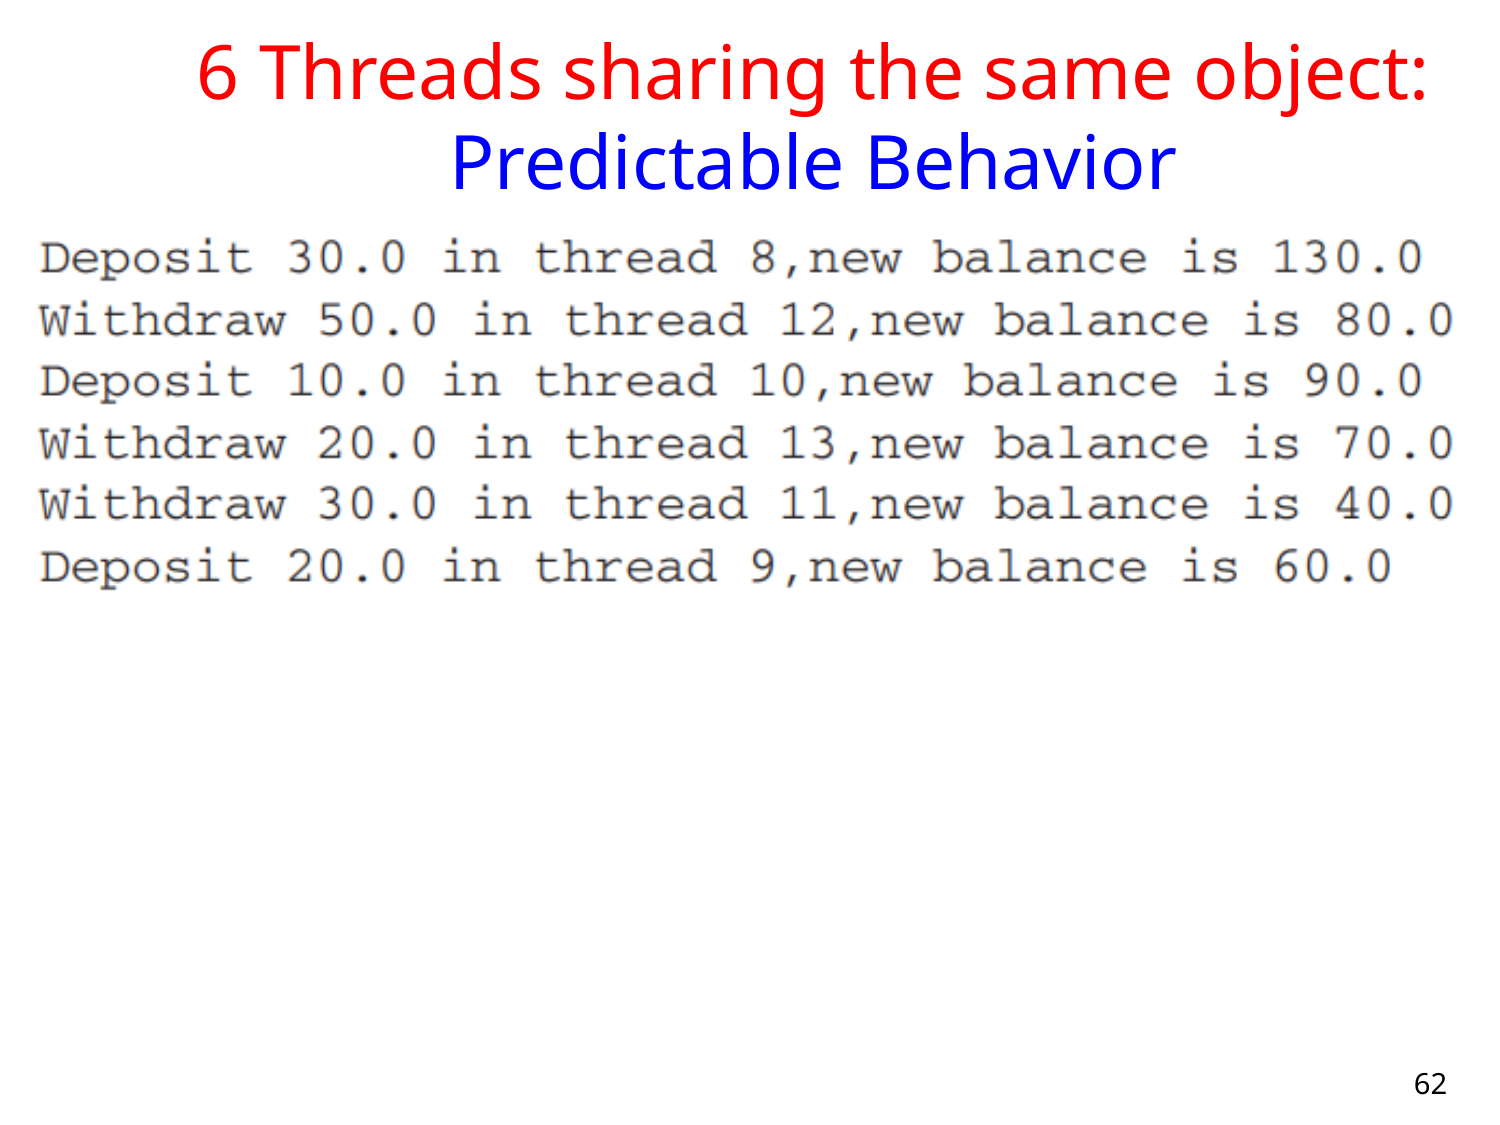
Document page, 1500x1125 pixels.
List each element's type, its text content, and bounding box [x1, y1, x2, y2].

title 6 Threads sharing the same object: Predictable Behavior [177, 24, 1450, 205]
slide_number 62 [1149, 1037, 1463, 1113]
picture [4, 210, 1500, 612]
